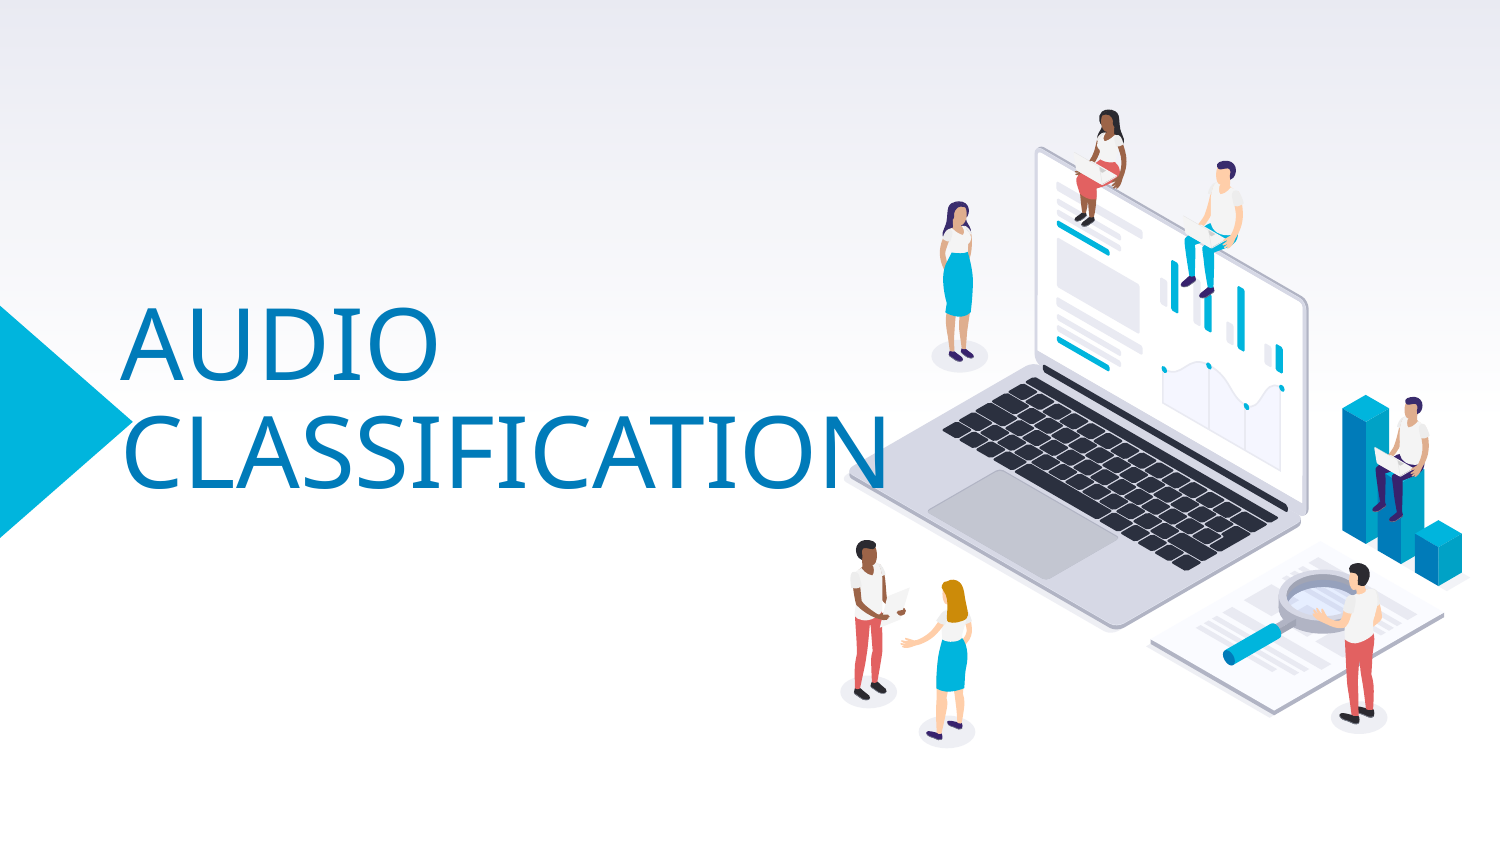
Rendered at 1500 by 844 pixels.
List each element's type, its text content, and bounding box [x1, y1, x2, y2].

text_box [839, 109, 1471, 749]
title AUDIO CLASSIFICATION [120, 286, 834, 519]
